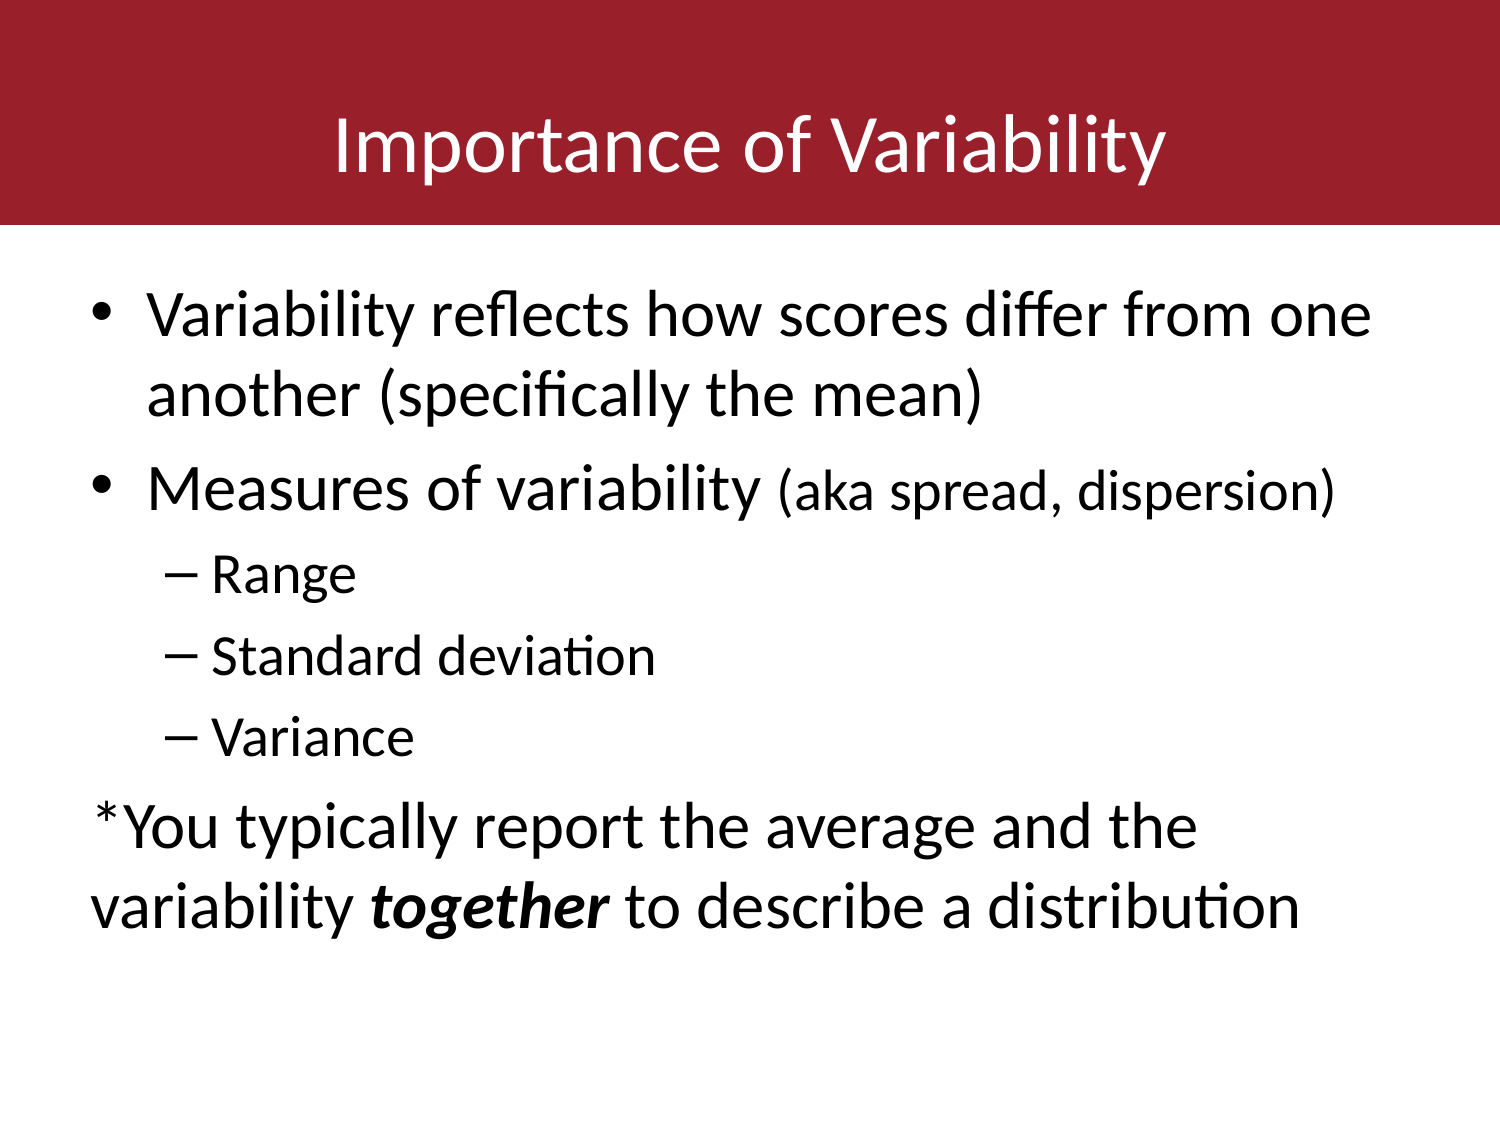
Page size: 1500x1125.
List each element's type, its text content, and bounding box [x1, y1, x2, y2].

title Importance of Variability [75, 45, 1425, 233]
list Variability reflects how scores differ from one another (specifically the mean) Measures of variability (aka spread, dispersion) Range Standard deviation Variance *You typically report the average and the variability together to describe a distribution [75, 262, 1425, 1125]
